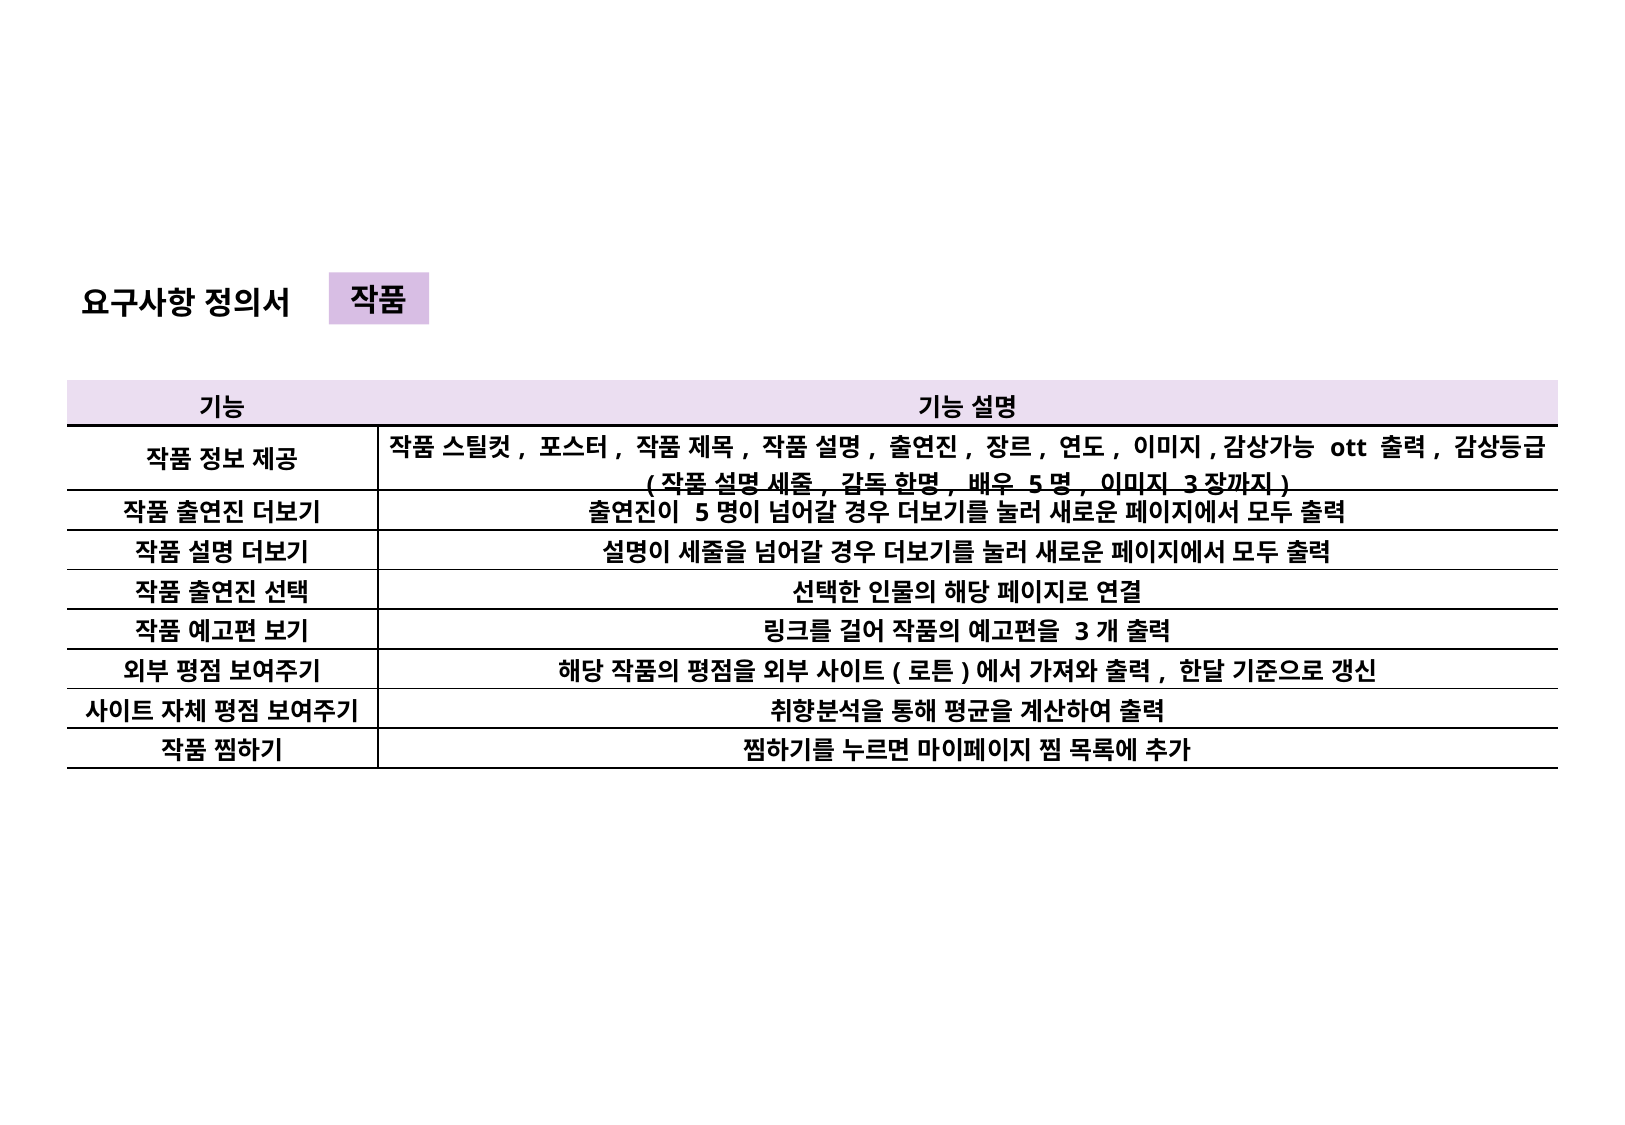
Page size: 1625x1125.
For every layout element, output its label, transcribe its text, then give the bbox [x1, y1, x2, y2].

table_cell 작품 출연진 더보기 [67, 491, 377, 529]
table_cell 선택한 인물의 해당 페이지로 연결 [379, 570, 1558, 608]
table_cell 작품 예고편 보기 [67, 610, 377, 648]
table_cell 작품 출연진 선택 [67, 570, 377, 608]
table_cell 출연진이 5명이 넘어갈 경우 더보기를 눌러 새로운 페이지에서 모두 출력 [379, 491, 1558, 529]
table_cell 해당 작품의 평점을 외부 사이트(로튼)에서 가져와 출력, 한달 기준으로 갱신 [379, 650, 1558, 688]
table_cell 작품 정보 제공 [67, 427, 377, 489]
table_cell 작품 스틸컷, 포스터, 작품 제목, 작품 설명, 출연진, 장르, 연도, 이미지,감상가능 ott 출력, 감상등급 (작품 설명 세줄, 감독 한명, 배우 5명, 이미지 3장까지) [379, 427, 1558, 489]
table_cell 사이트 자체 평점 보여주기 [67, 689, 377, 727]
table_header 기능 설명 [378, 380, 1558, 424]
table_cell 찜하기를 누르면 마이페이지 찜 목록에 추가 [379, 729, 1558, 767]
table_cell 작품 찜하기 [67, 729, 377, 767]
table_cell 작품 설명 더보기 [67, 531, 377, 569]
table_cell 외부 평점 보여주기 [67, 650, 377, 688]
text_box 요구사항 정의서 [66, 275, 350, 328]
table_cell 설명이 세줄을 넘어갈 경우 더보기를 눌러 새로운 페이지에서 모두 출력 [379, 531, 1558, 569]
text_box 작품 [328, 272, 430, 325]
table_cell 링크를 걸어 작품의 예고편을 3개 출력 [379, 610, 1558, 648]
table_header 기능 [67, 380, 378, 424]
table_cell 취향분석을 통해 평균을 계산하여 출력 [379, 689, 1558, 727]
